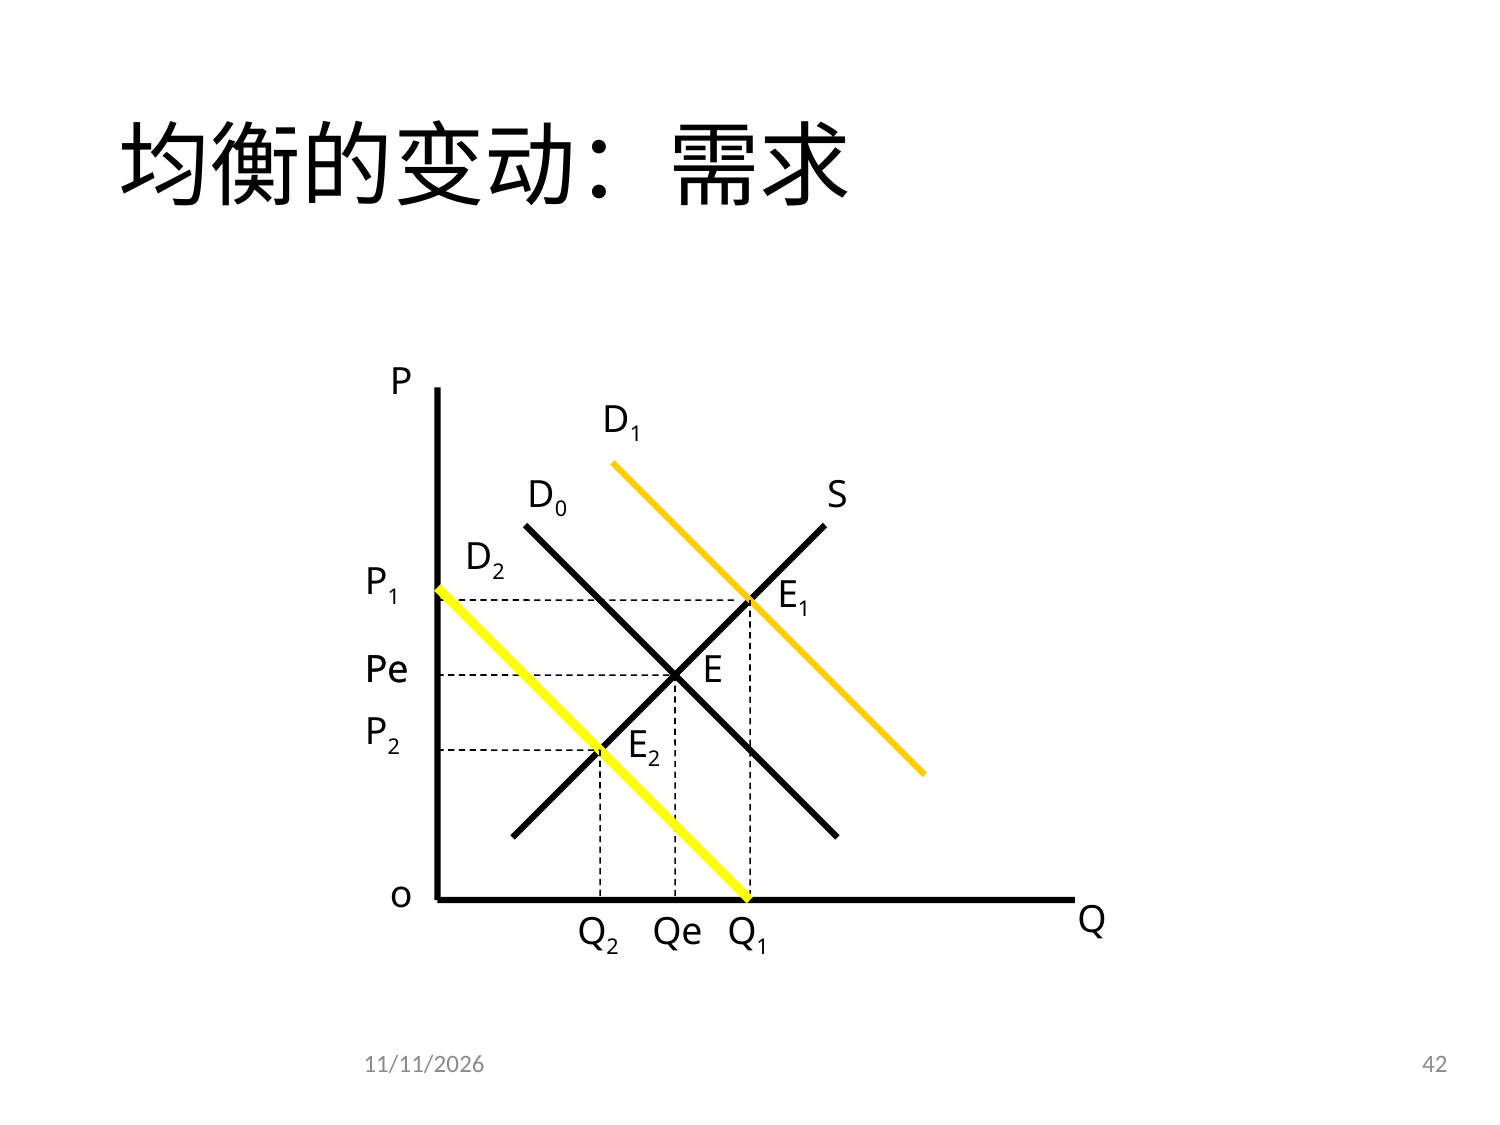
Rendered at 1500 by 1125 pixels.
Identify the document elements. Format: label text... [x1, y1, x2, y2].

text_box D1 [587, 387, 738, 454]
text_box o [374, 862, 463, 923]
text_box Pe [349, 637, 488, 698]
slide_number 42 [1149, 1025, 1463, 1100]
text_box Q2 [562, 899, 713, 966]
text_box Q1 [713, 899, 863, 966]
text_box Q [1062, 887, 1150, 948]
text_box D0 [512, 462, 663, 529]
text_box E1 [762, 562, 913, 629]
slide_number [187, 1025, 500, 1100]
text_box E [687, 637, 750, 698]
text_box P2 [349, 699, 500, 766]
text_box [191, 319, 1467, 995]
text_box E2 [612, 712, 763, 779]
text_box S [812, 462, 900, 523]
title 均衡的变动：需求 [103, 59, 1397, 278]
text_box P1 [349, 549, 500, 616]
text_box P [374, 349, 463, 410]
text_box D2 [449, 524, 600, 591]
